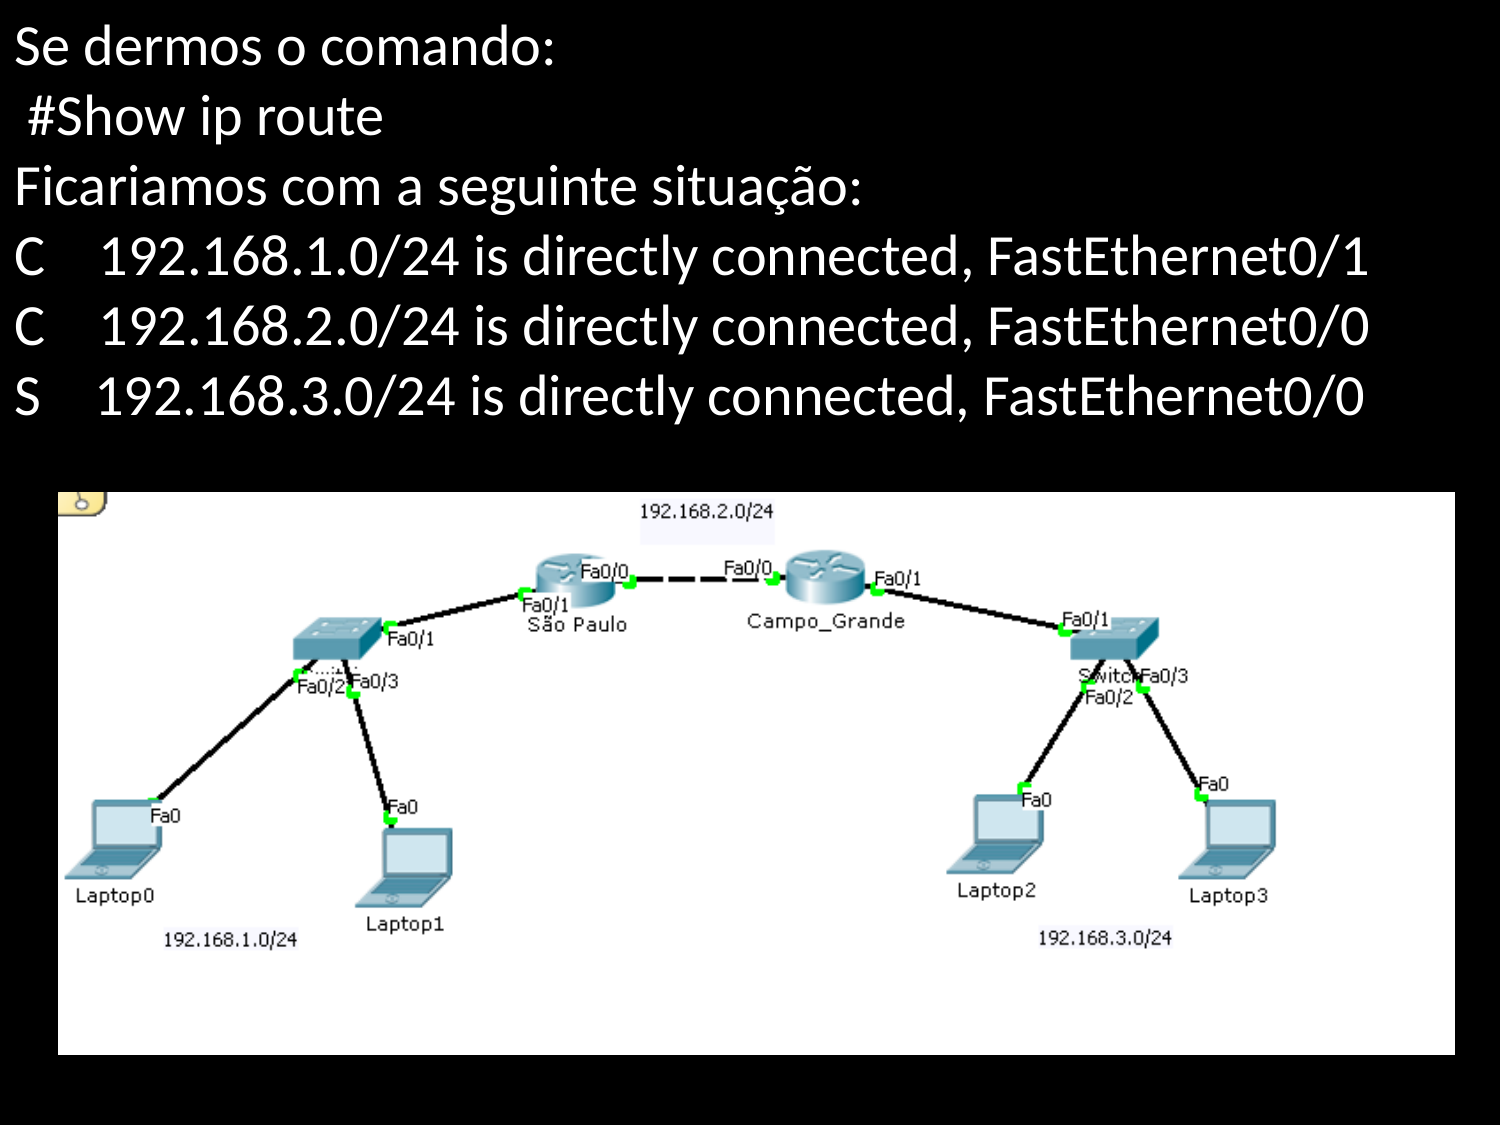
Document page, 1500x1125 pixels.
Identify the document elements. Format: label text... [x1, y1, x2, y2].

picture [58, 491, 1455, 1055]
text_box Se dermos o comando: #Show ip route Ficariamos com a seguinte situação: C 192.168.1.0/24 is directly connected, FastEthernet0/1 C 192.168.2.0/24 is directly connected, FastEthernet0/0 S 192.168.3.0/24 is directly connected, FastEthernet0/0 [0, 0, 1500, 505]
